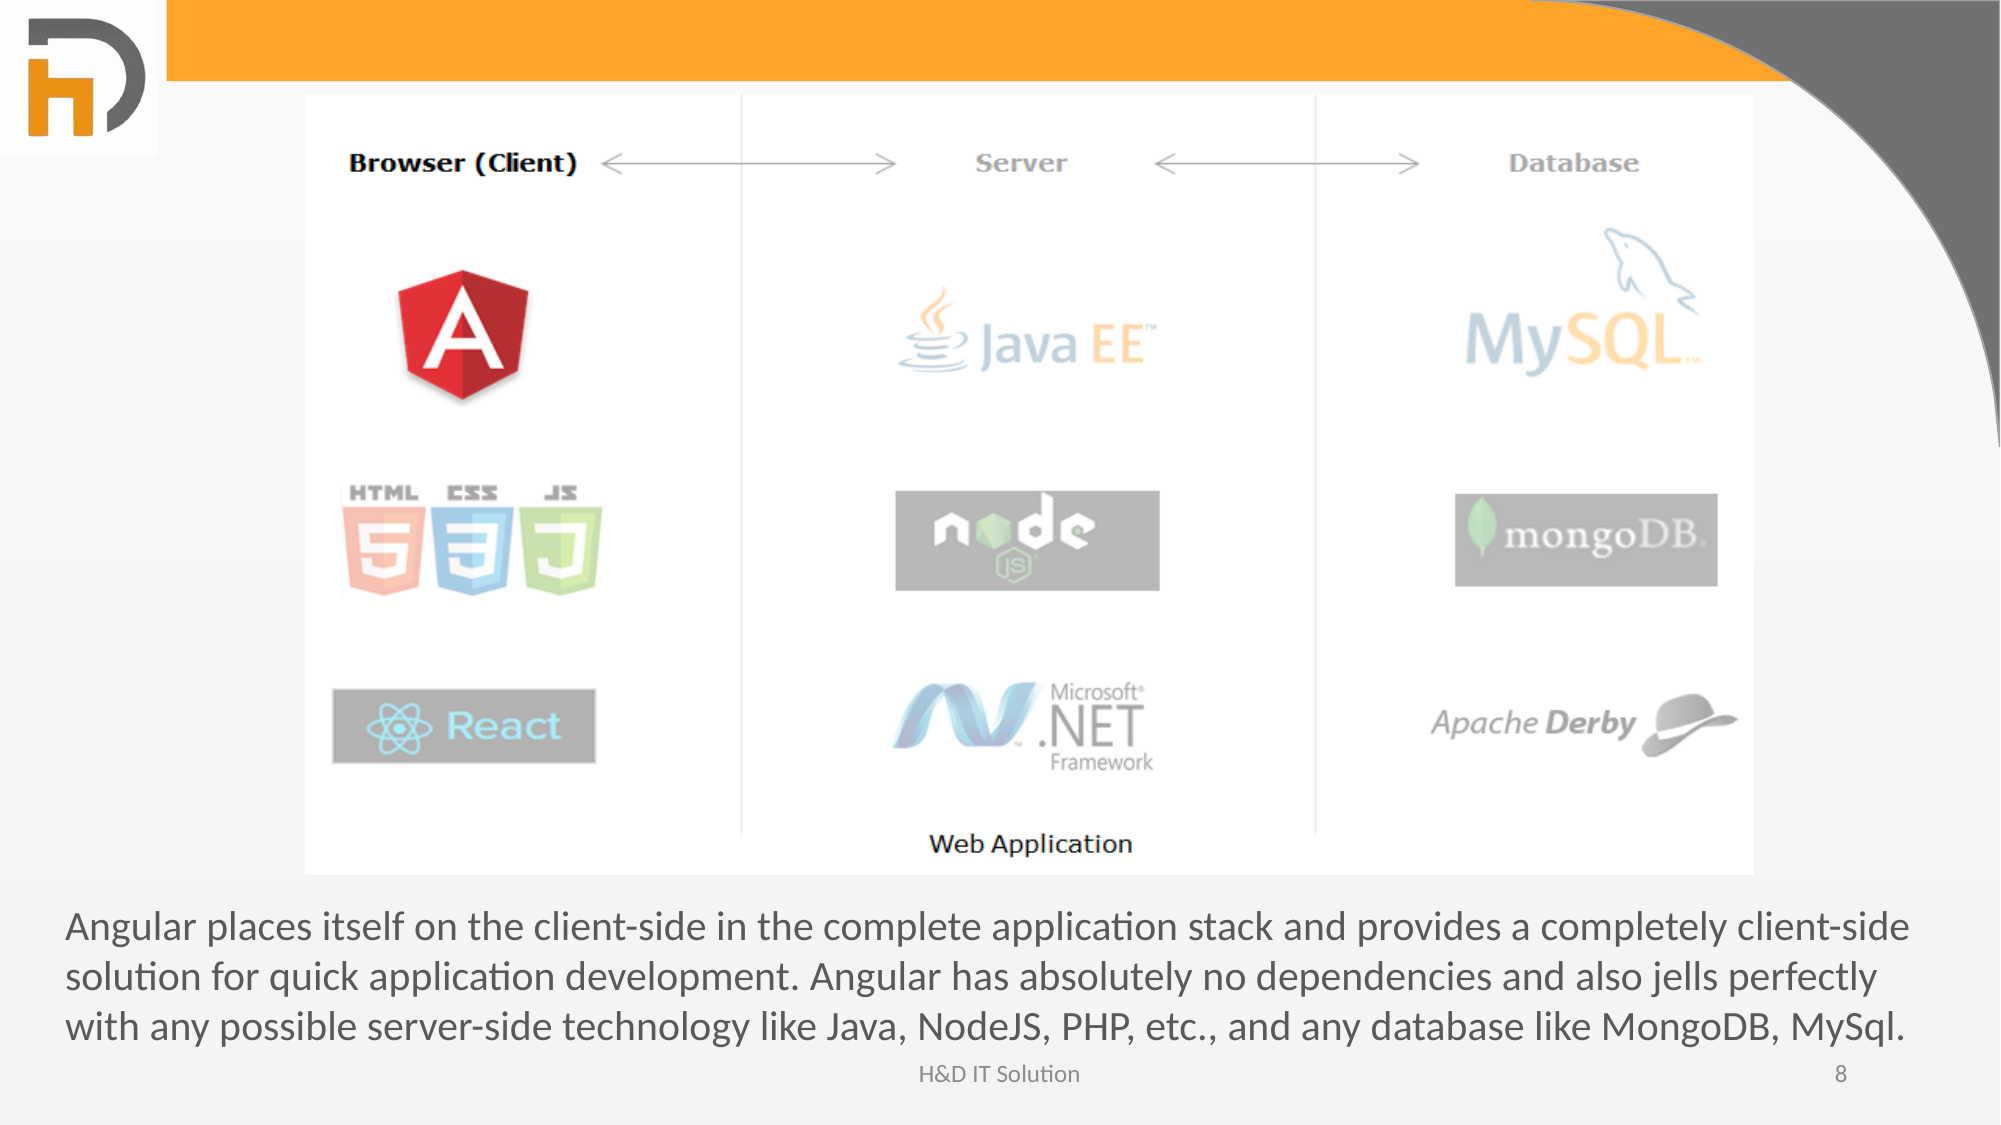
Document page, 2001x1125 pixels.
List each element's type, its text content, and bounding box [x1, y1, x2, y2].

slide_number 8 [1412, 1057, 1863, 1103]
footer H&D IT Solution [662, 1057, 1338, 1103]
picture [0, 0, 157, 157]
text_box Angular places itself on the client-side in the complete application stack and provides a completely client-side solution for quick application development. Angular has absolutely no dependencies and also jells perfectly with any possible server-side technology like Java, NodeJS, PHP, etc., and any database like MongoDB, MySql. [50, 891, 1978, 1057]
picture [304, 94, 1754, 875]
